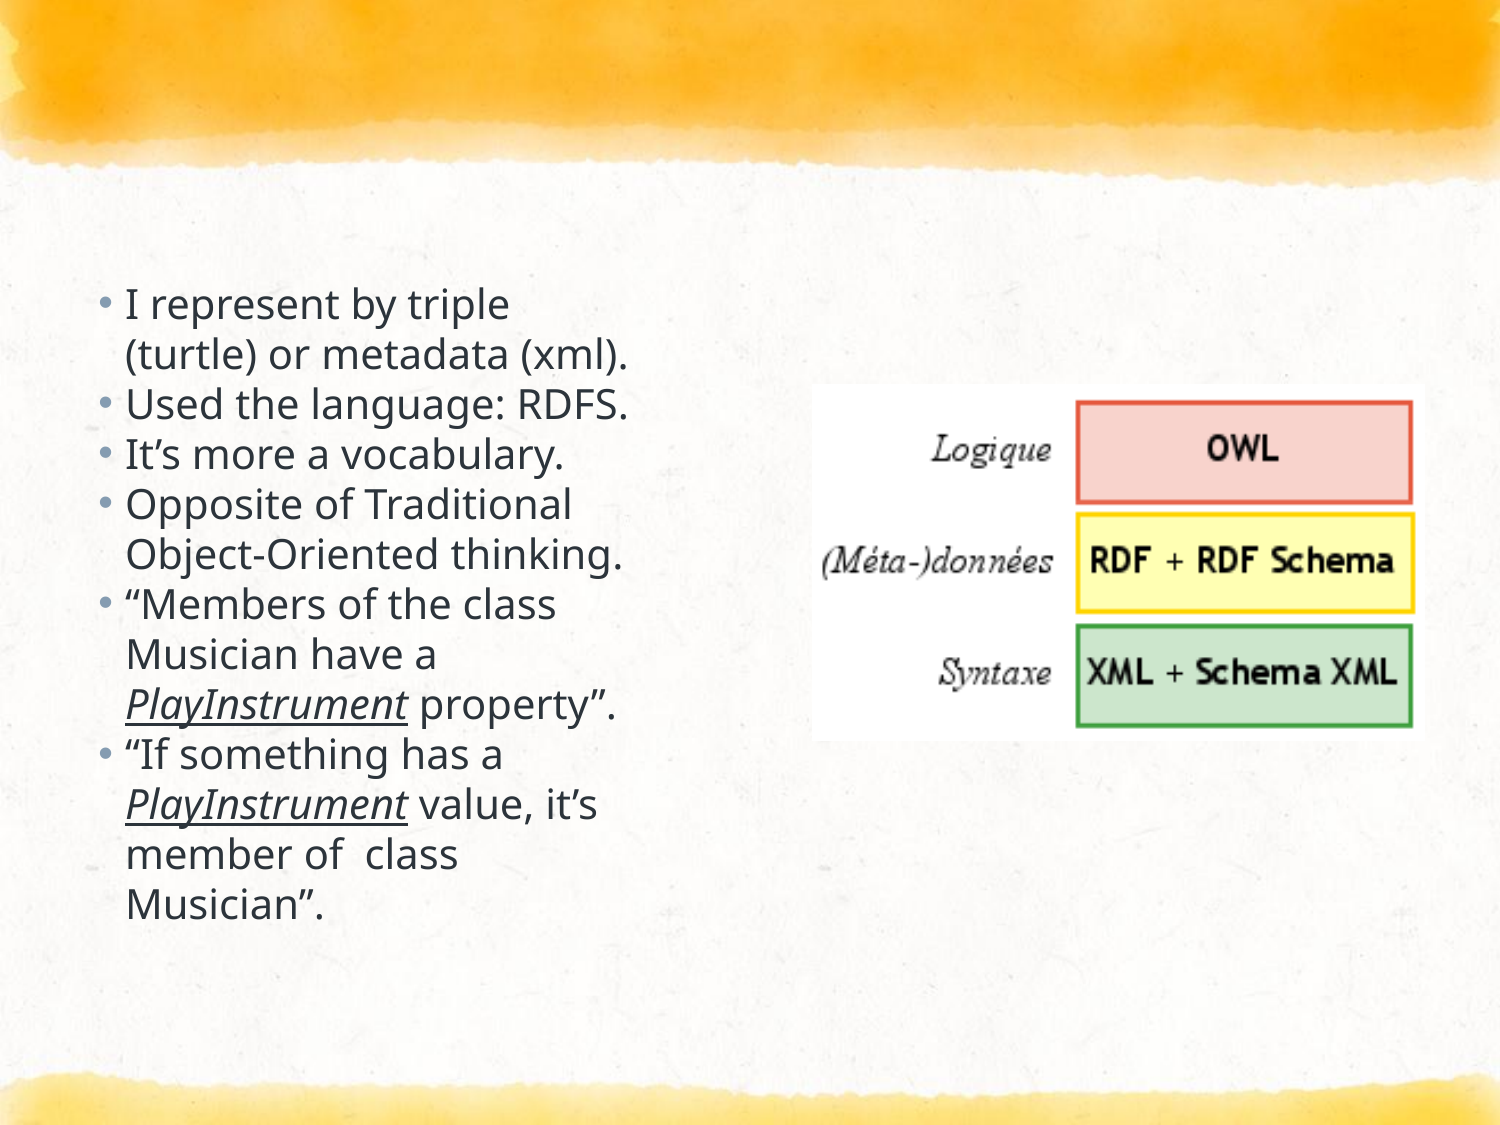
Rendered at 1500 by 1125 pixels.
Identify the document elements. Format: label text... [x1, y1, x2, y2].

picture [0, 0, 1500, 1125]
list I represent by triple (turtle) or metadata (xml). Used the language: RDFS. It’s more a vocabulary. Opposite of Traditional Object-Oriented thinking. “Members of the class Musician have a PlayInstrument property”. “If something has a PlayInstrument value, it’s member of class Musician”. [80, 262, 665, 1078]
